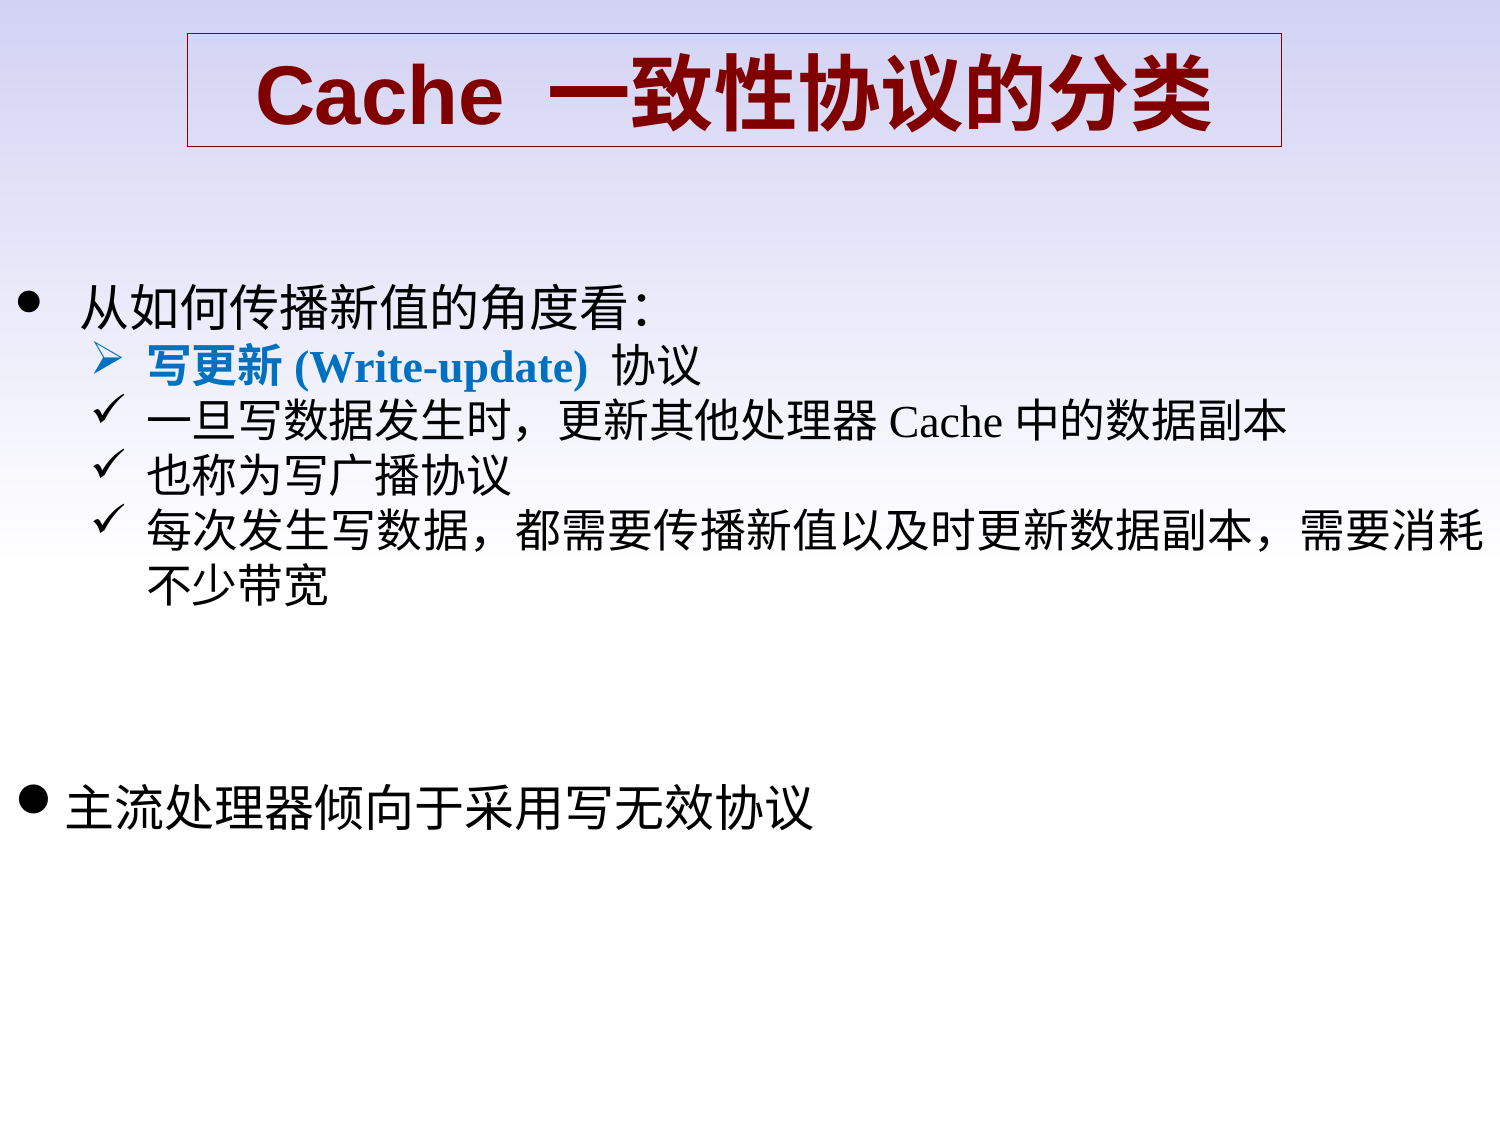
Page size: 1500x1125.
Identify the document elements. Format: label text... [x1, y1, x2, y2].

text_box 从如何传播新值的角度看： 写更新(Write-update) 协议 一旦写数据发生时，更新其他处理器Cache中的数据副本 也称为写广播协议 每次发生写数据，都需要传播新值以及时更新数据副本，需要消耗不少带宽 主流处理器倾向于采用写无效协议 [0, 268, 1500, 844]
text_box Cache 一致性协议的分类 [187, 33, 1282, 147]
